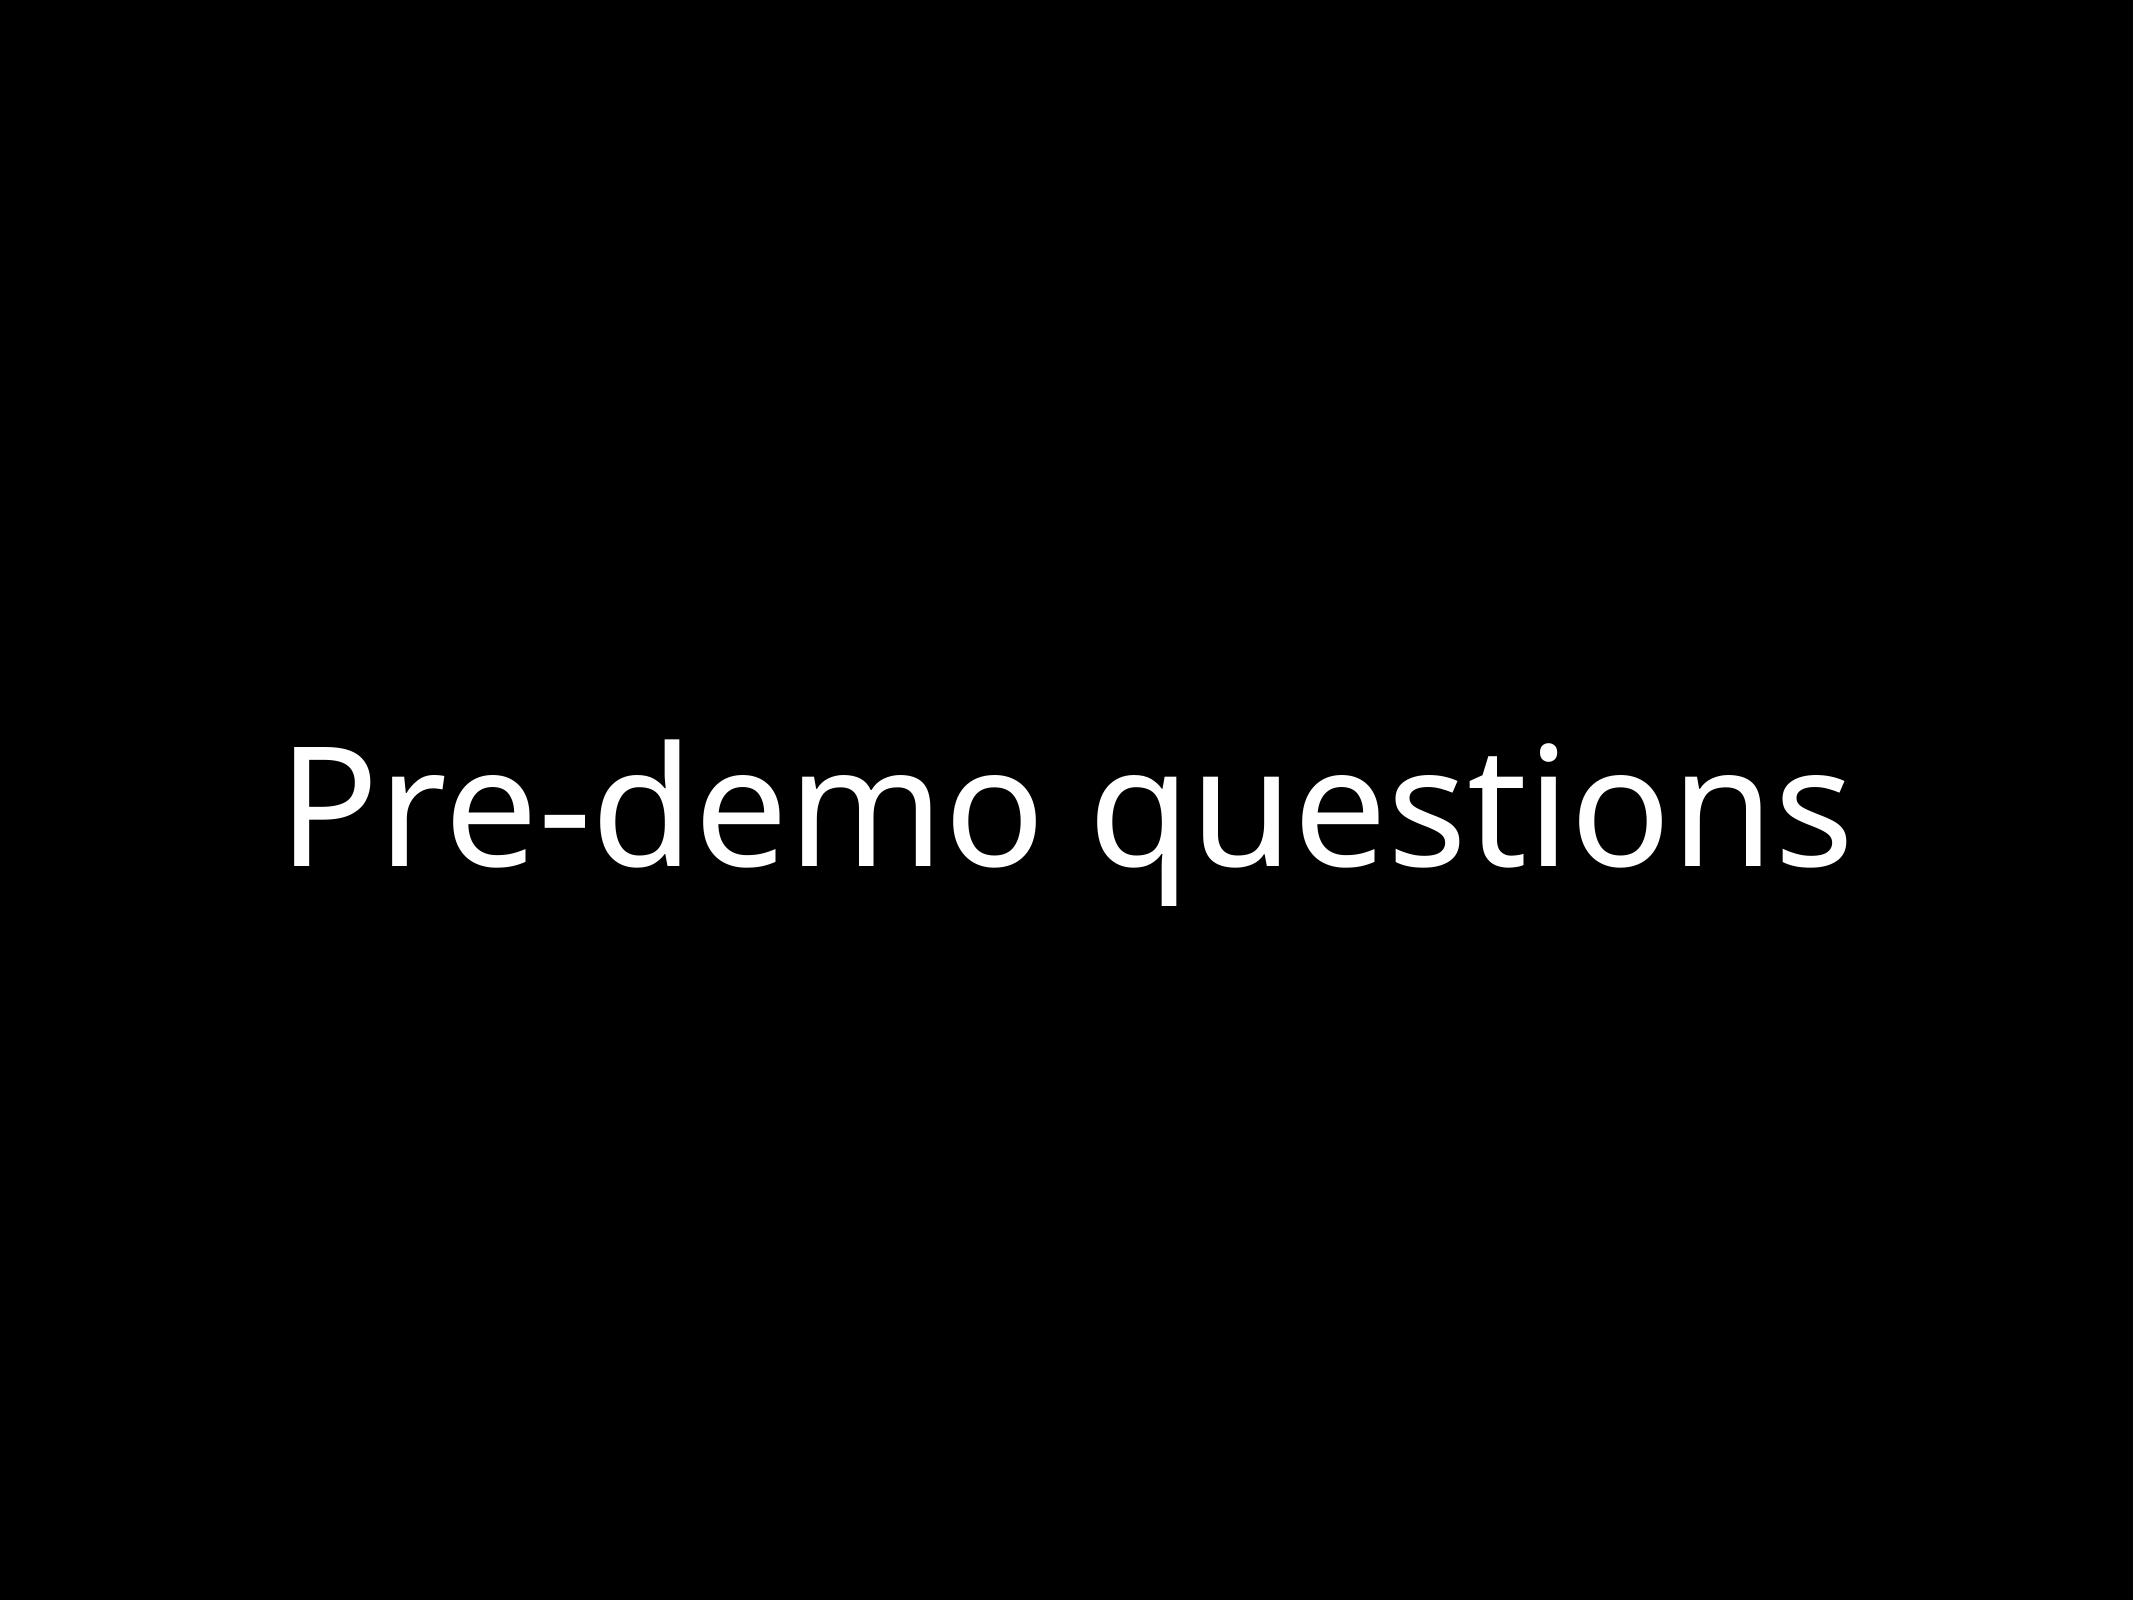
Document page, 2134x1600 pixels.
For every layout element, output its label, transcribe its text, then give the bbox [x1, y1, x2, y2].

title Pre-demo questions [207, 528, 1926, 1072]
